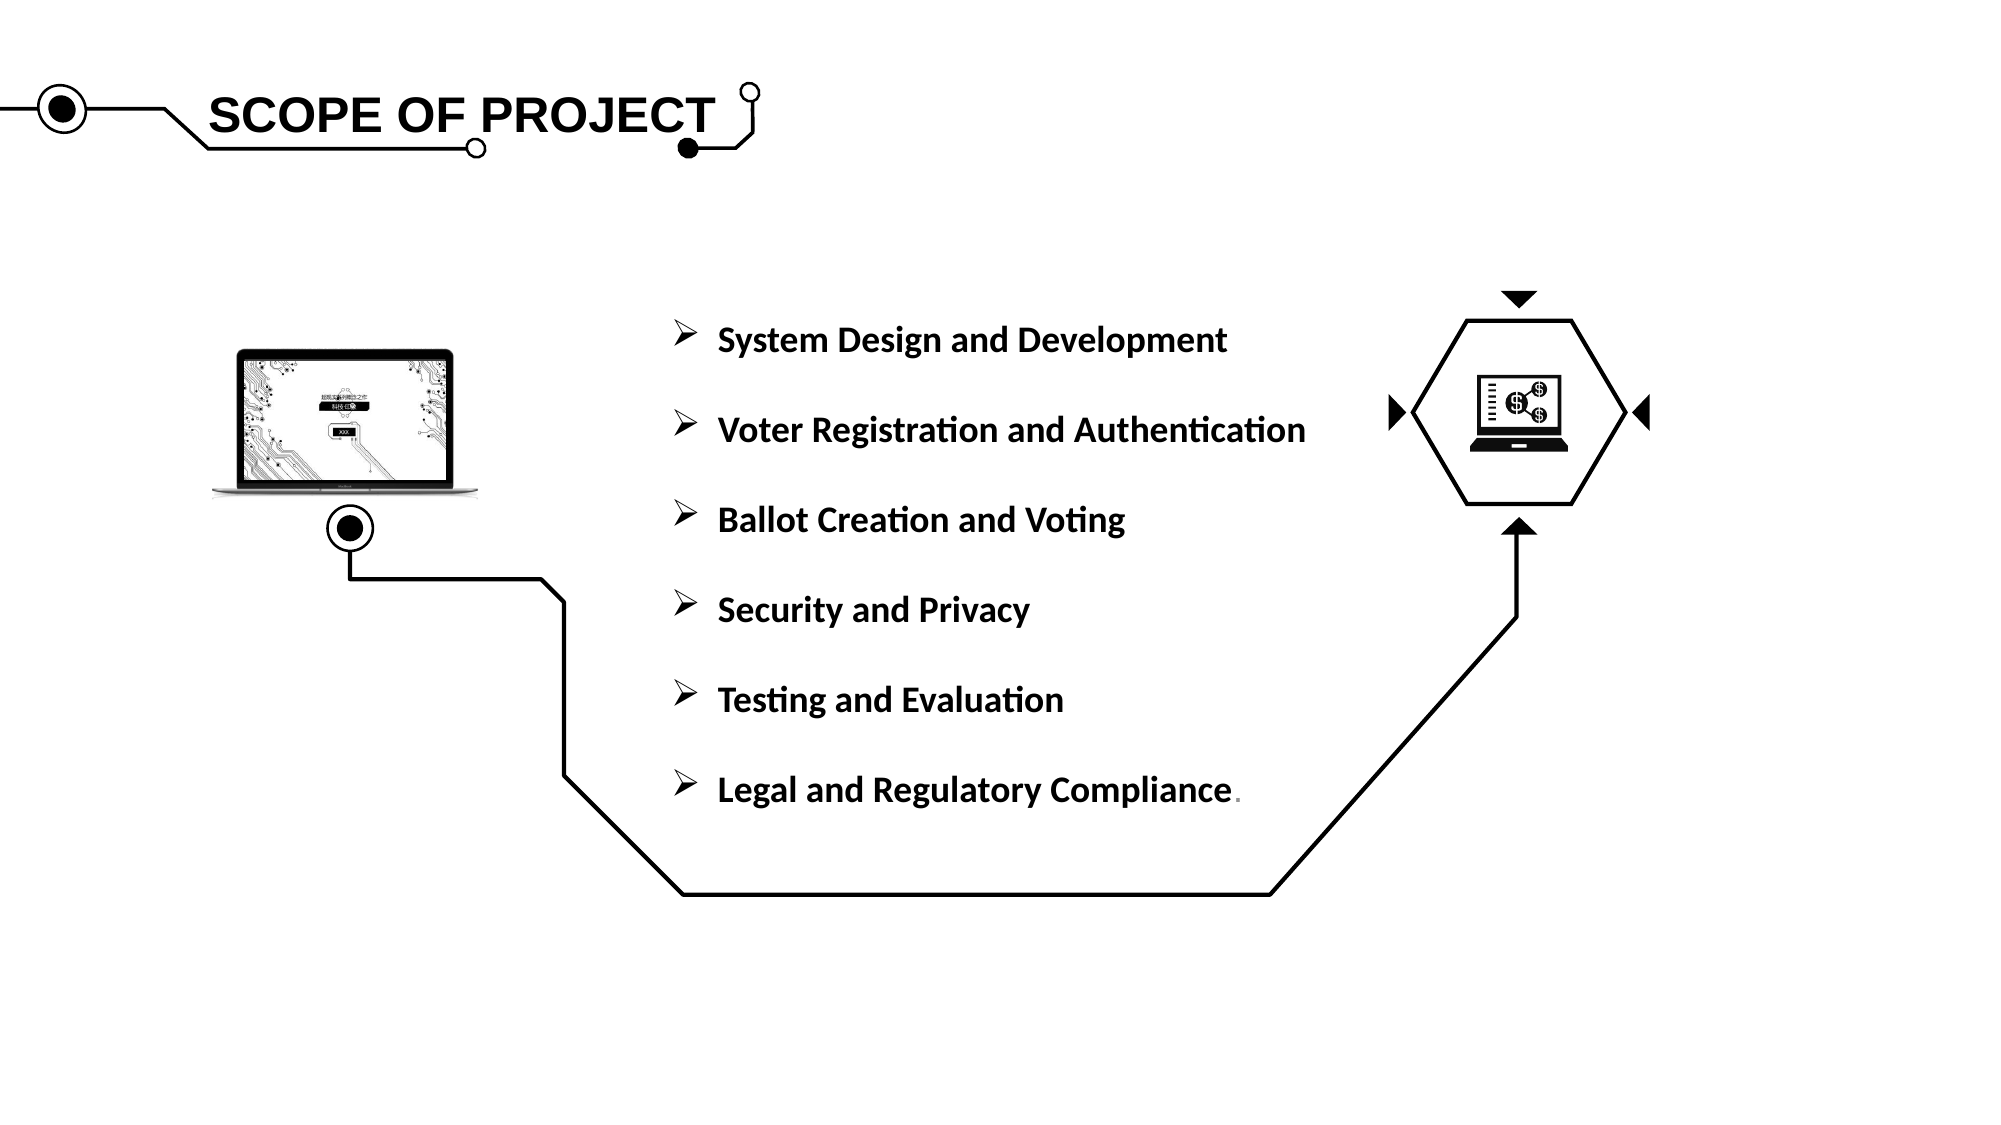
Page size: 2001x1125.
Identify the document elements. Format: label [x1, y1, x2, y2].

text_box [1387, 391, 1408, 434]
text_box [0, 74, 799, 157]
text_box [581, 307, 1328, 823]
text_box [1498, 289, 1541, 310]
text_box [1630, 391, 1651, 434]
text_box [191, 336, 509, 515]
text_box [1500, 515, 1541, 536]
text_box [348, 535, 581, 795]
text_box [1412, 320, 1626, 505]
text_box [609, 532, 1518, 896]
text_box [327, 515, 373, 551]
